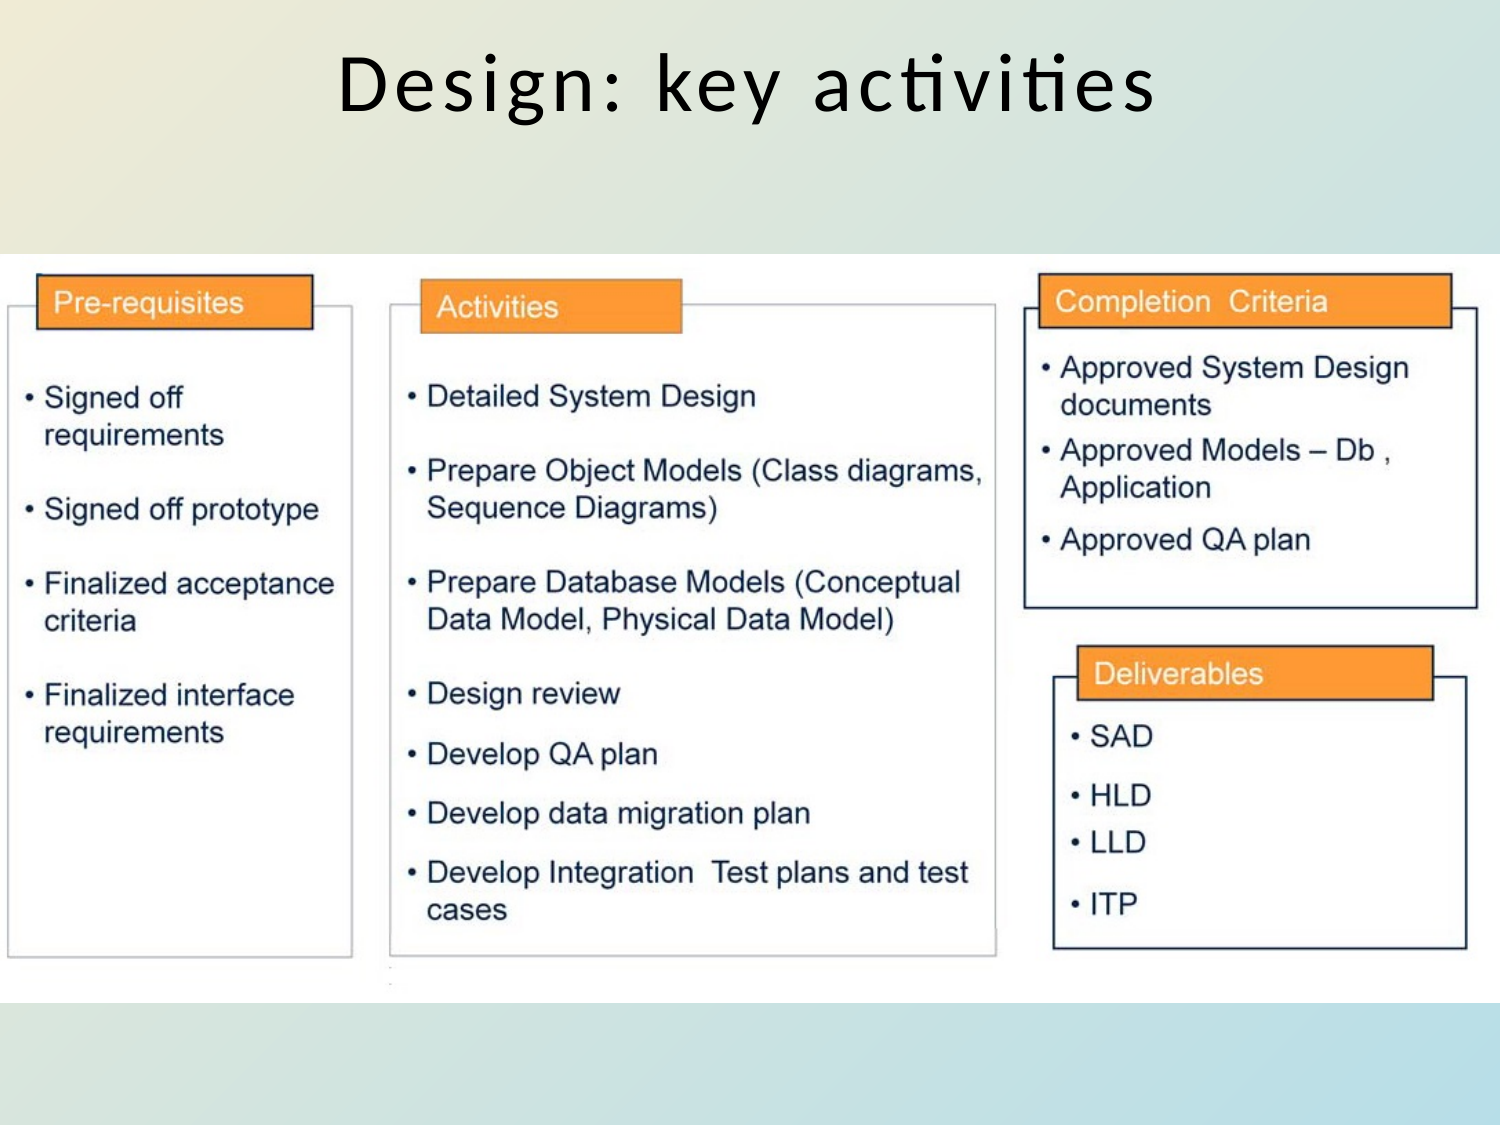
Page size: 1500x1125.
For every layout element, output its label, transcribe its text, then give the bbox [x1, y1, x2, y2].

title Design: key activities [121, 23, 1373, 133]
picture [0, 254, 1500, 1003]
